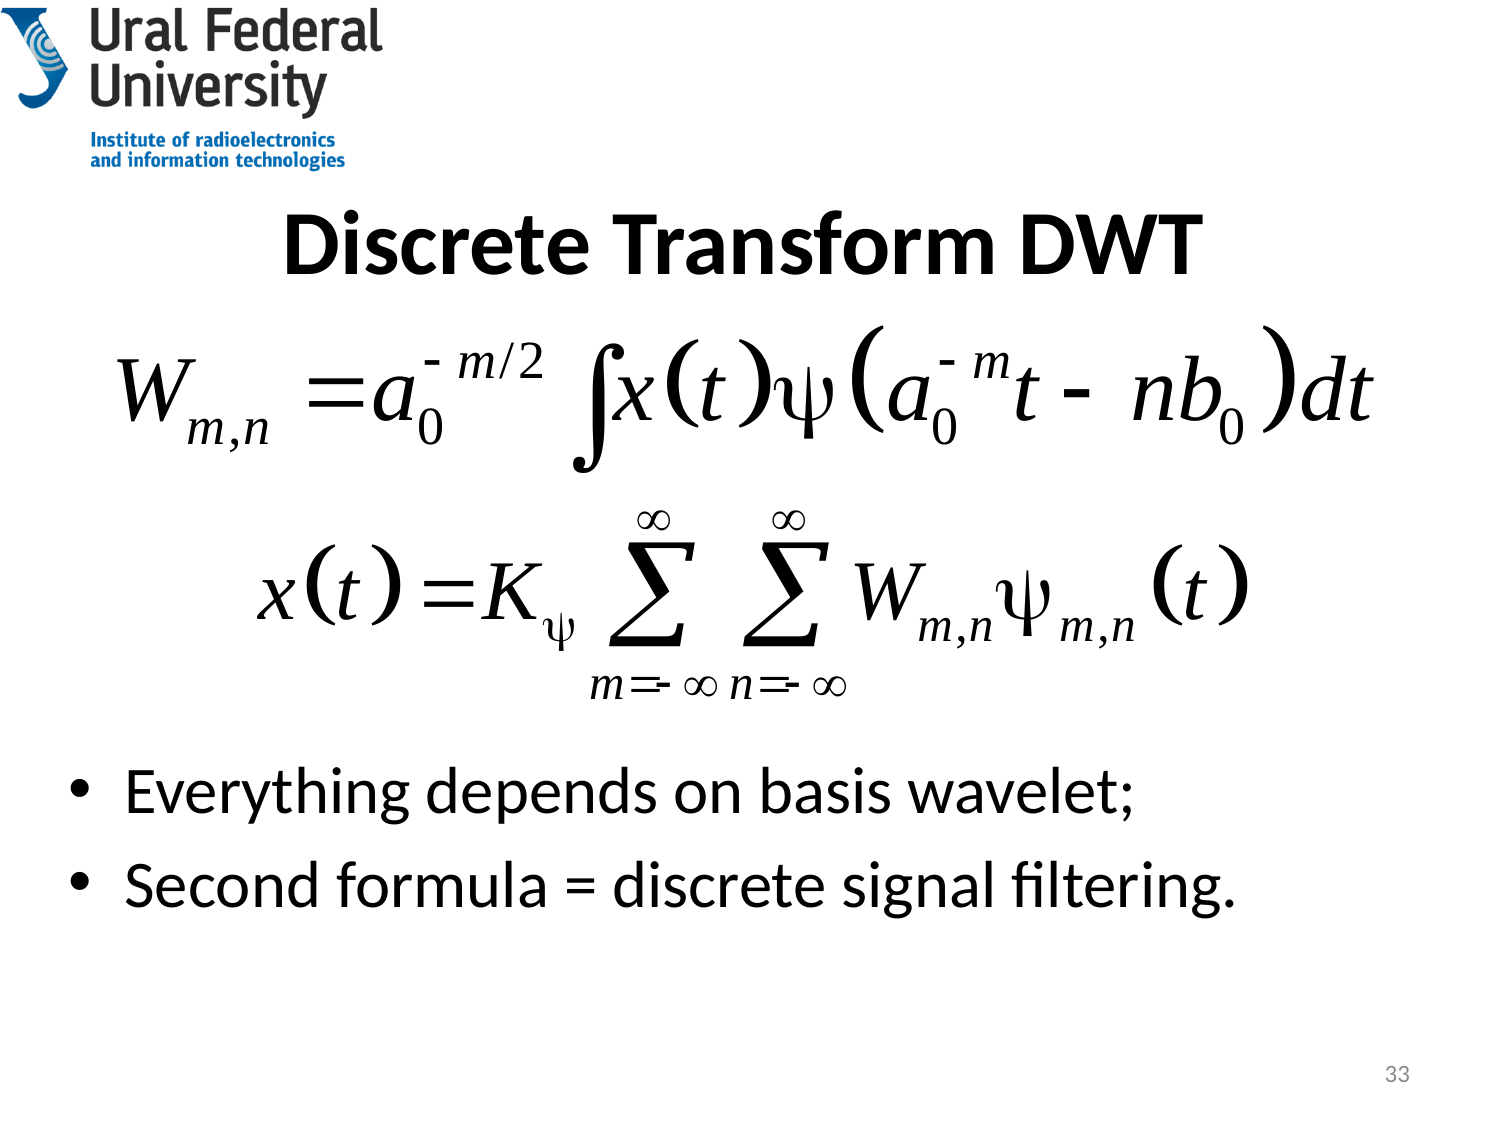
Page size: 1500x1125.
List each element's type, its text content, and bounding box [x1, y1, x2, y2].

list Everything depends on basis wavelet; Second formula = discrete signal filtering. [53, 739, 1459, 1071]
title Discrete Transform DWT [29, 172, 1459, 303]
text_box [108, 314, 1392, 480]
slide_number 33 [1074, 1042, 1425, 1103]
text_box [243, 479, 1257, 717]
picture [0, 0, 384, 174]
